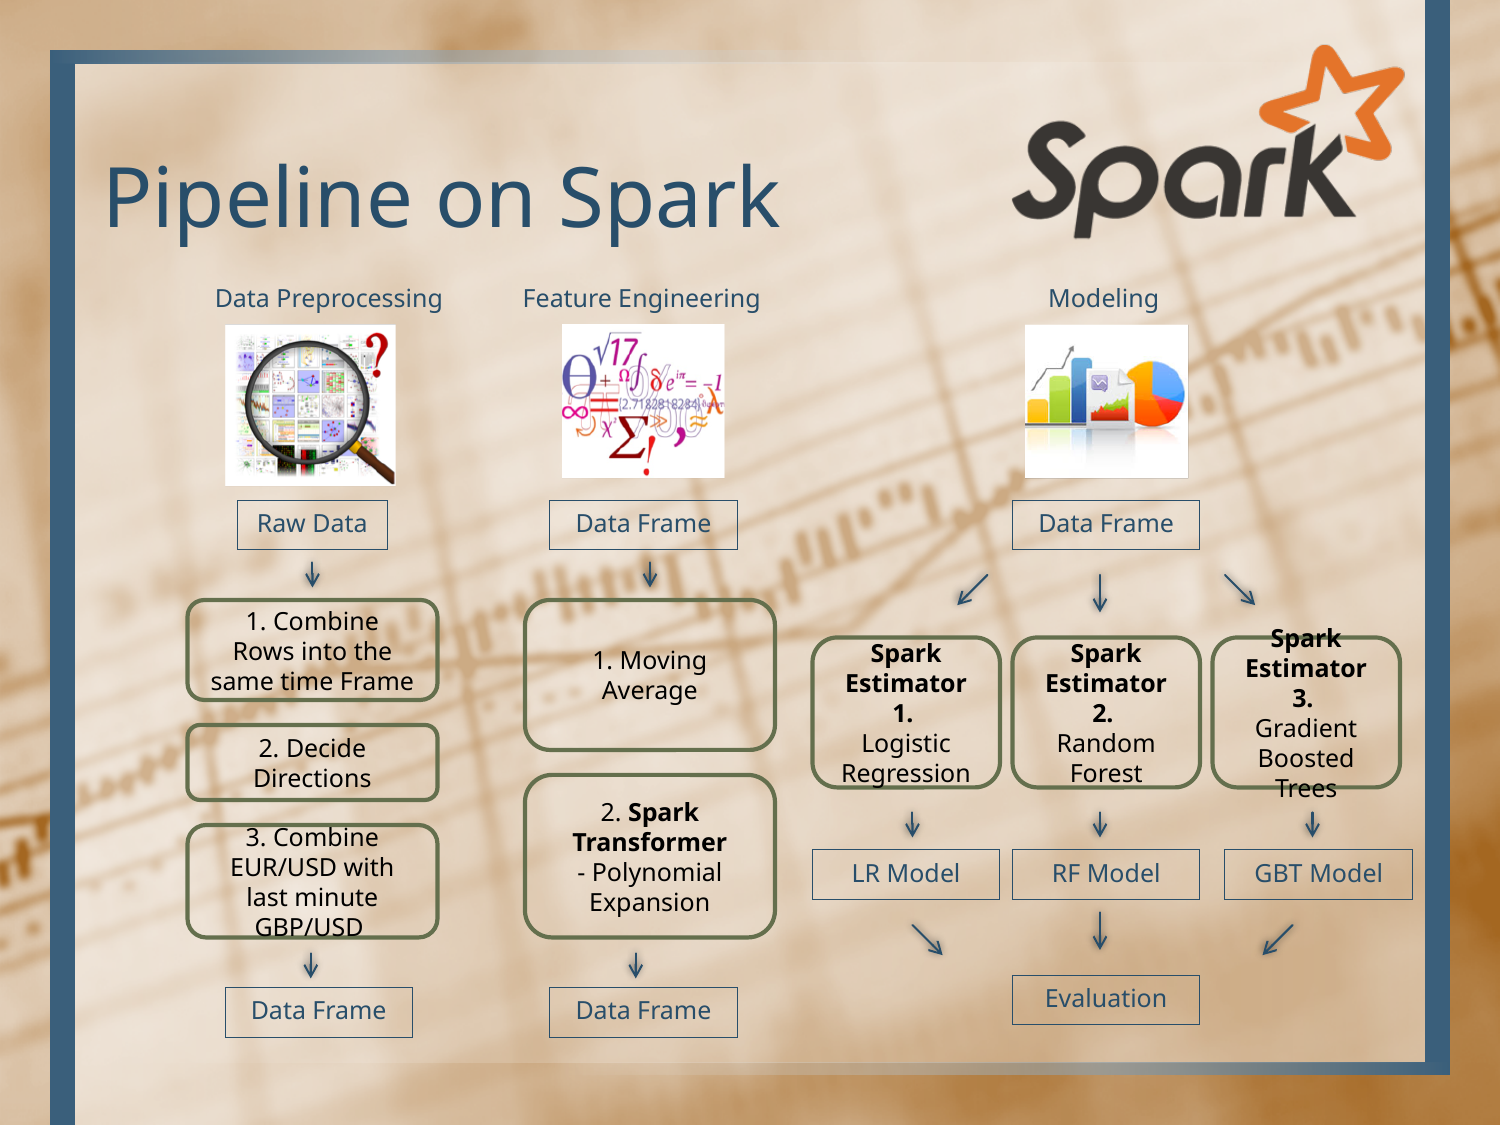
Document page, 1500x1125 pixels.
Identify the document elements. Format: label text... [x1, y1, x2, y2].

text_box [912, 924, 943, 956]
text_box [1224, 574, 1256, 606]
text_box Spark Estimator 3. Gradient Boosted Trees [1210, 635, 1403, 790]
text_box Evaluation [1012, 975, 1200, 1025]
text_box Data Frame [549, 500, 738, 550]
text_box 2. Spark Transformer - Polynomial Expansion [522, 772, 778, 940]
text_box RF Model [1012, 849, 1200, 900]
text_box 3. Combine EUR/USD with last minute GBP/USD [185, 822, 440, 940]
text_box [1262, 924, 1293, 956]
text_box Spark Estimator 1. Logistic Regression [810, 635, 1003, 790]
text_box Data Preprocessing [200, 275, 463, 325]
text_box 1. Moving Average [522, 597, 778, 753]
title Pipeline on Spark [87, 75, 994, 252]
text_box Feature Engineering [507, 275, 776, 320]
text_box Raw Data [237, 500, 388, 550]
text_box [957, 574, 988, 606]
picture [999, 5, 1411, 479]
text_box GBT Model [1224, 849, 1413, 900]
text_box LR Model [812, 849, 1000, 900]
text_box Data Frame [1012, 500, 1200, 550]
picture [224, 324, 396, 487]
text_box 2. Decide Directions [185, 722, 440, 803]
picture [562, 324, 725, 479]
text_box 1. Combine Rows into the same time Frame [185, 597, 440, 703]
text_box Spark Estimator 2. Random Forest [1010, 635, 1203, 790]
text_box Data Frame [549, 987, 738, 1038]
text_box Data Frame [225, 987, 413, 1038]
